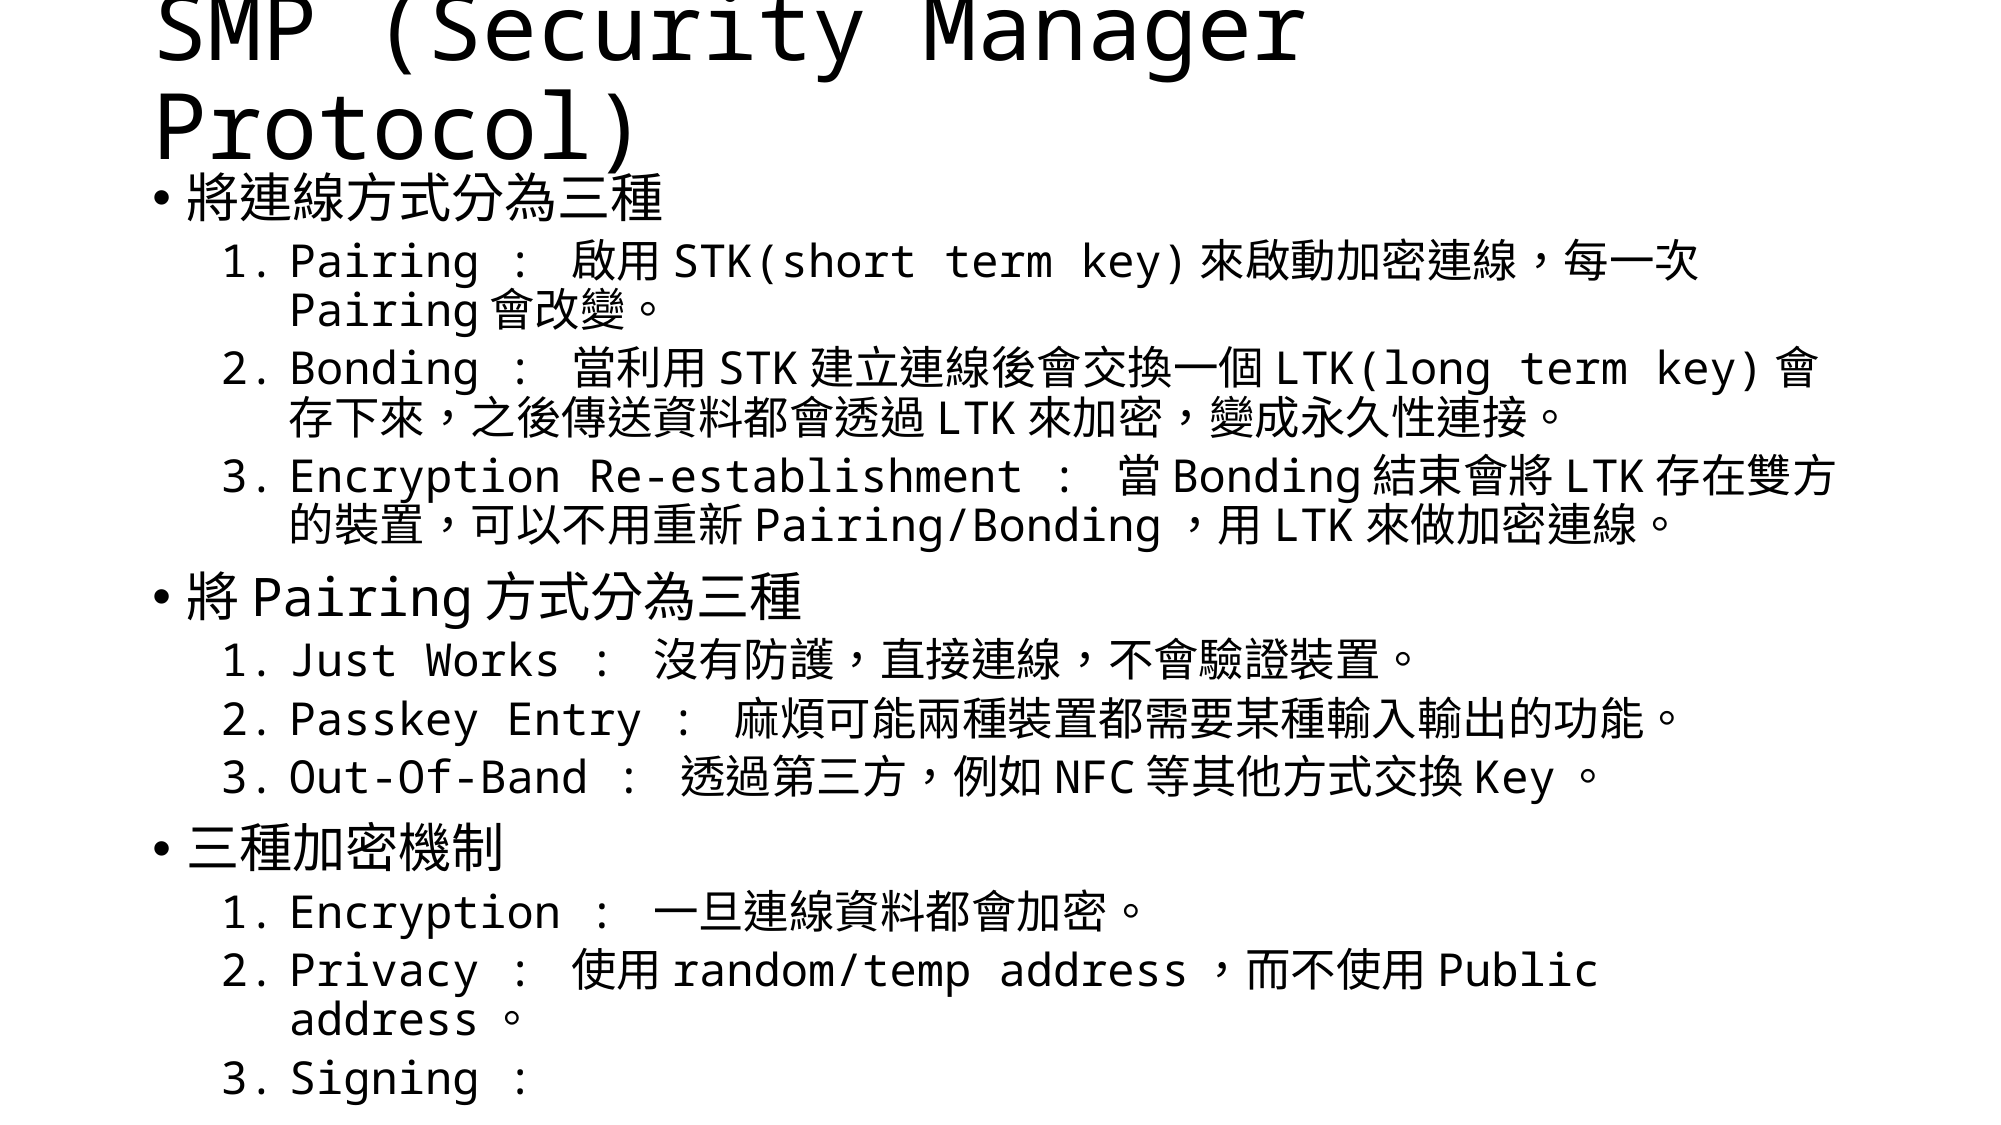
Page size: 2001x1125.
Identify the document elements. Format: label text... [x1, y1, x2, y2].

title SMP (Security Manager Protocol) [137, 18, 1863, 144]
list 將連線方式分為三種 Pairing : 啟用STK(short term key)來啟動加密連線，每一次Pairing會改變。 Bonding : 當利用STK建立連線後會交換一個LTK(long term key)會存下來，之後傳送資料都會透過LTK來加密，變成永久性連接。 Encryption Re-establishment : 當Bonding結束會將LTK存在雙方的裝置，可以不用重新Pairing/Bonding，用LTK來做加密連線。 將Pairing方式分為三種 Just Works : 沒有防護，直接連線，不會驗證裝置。 Passkey Entry : 麻煩可能兩種裝置都需要某種輸入輸出的功能。 Out-Of-Band : 透過第三方，例如NFC等其他方式交換Key。 三種加密機制 Encryption : 一旦連線資料都會加密。 Privacy : 使用random/temp address，而不使用Public address。 Signing : [137, 164, 1863, 1124]
